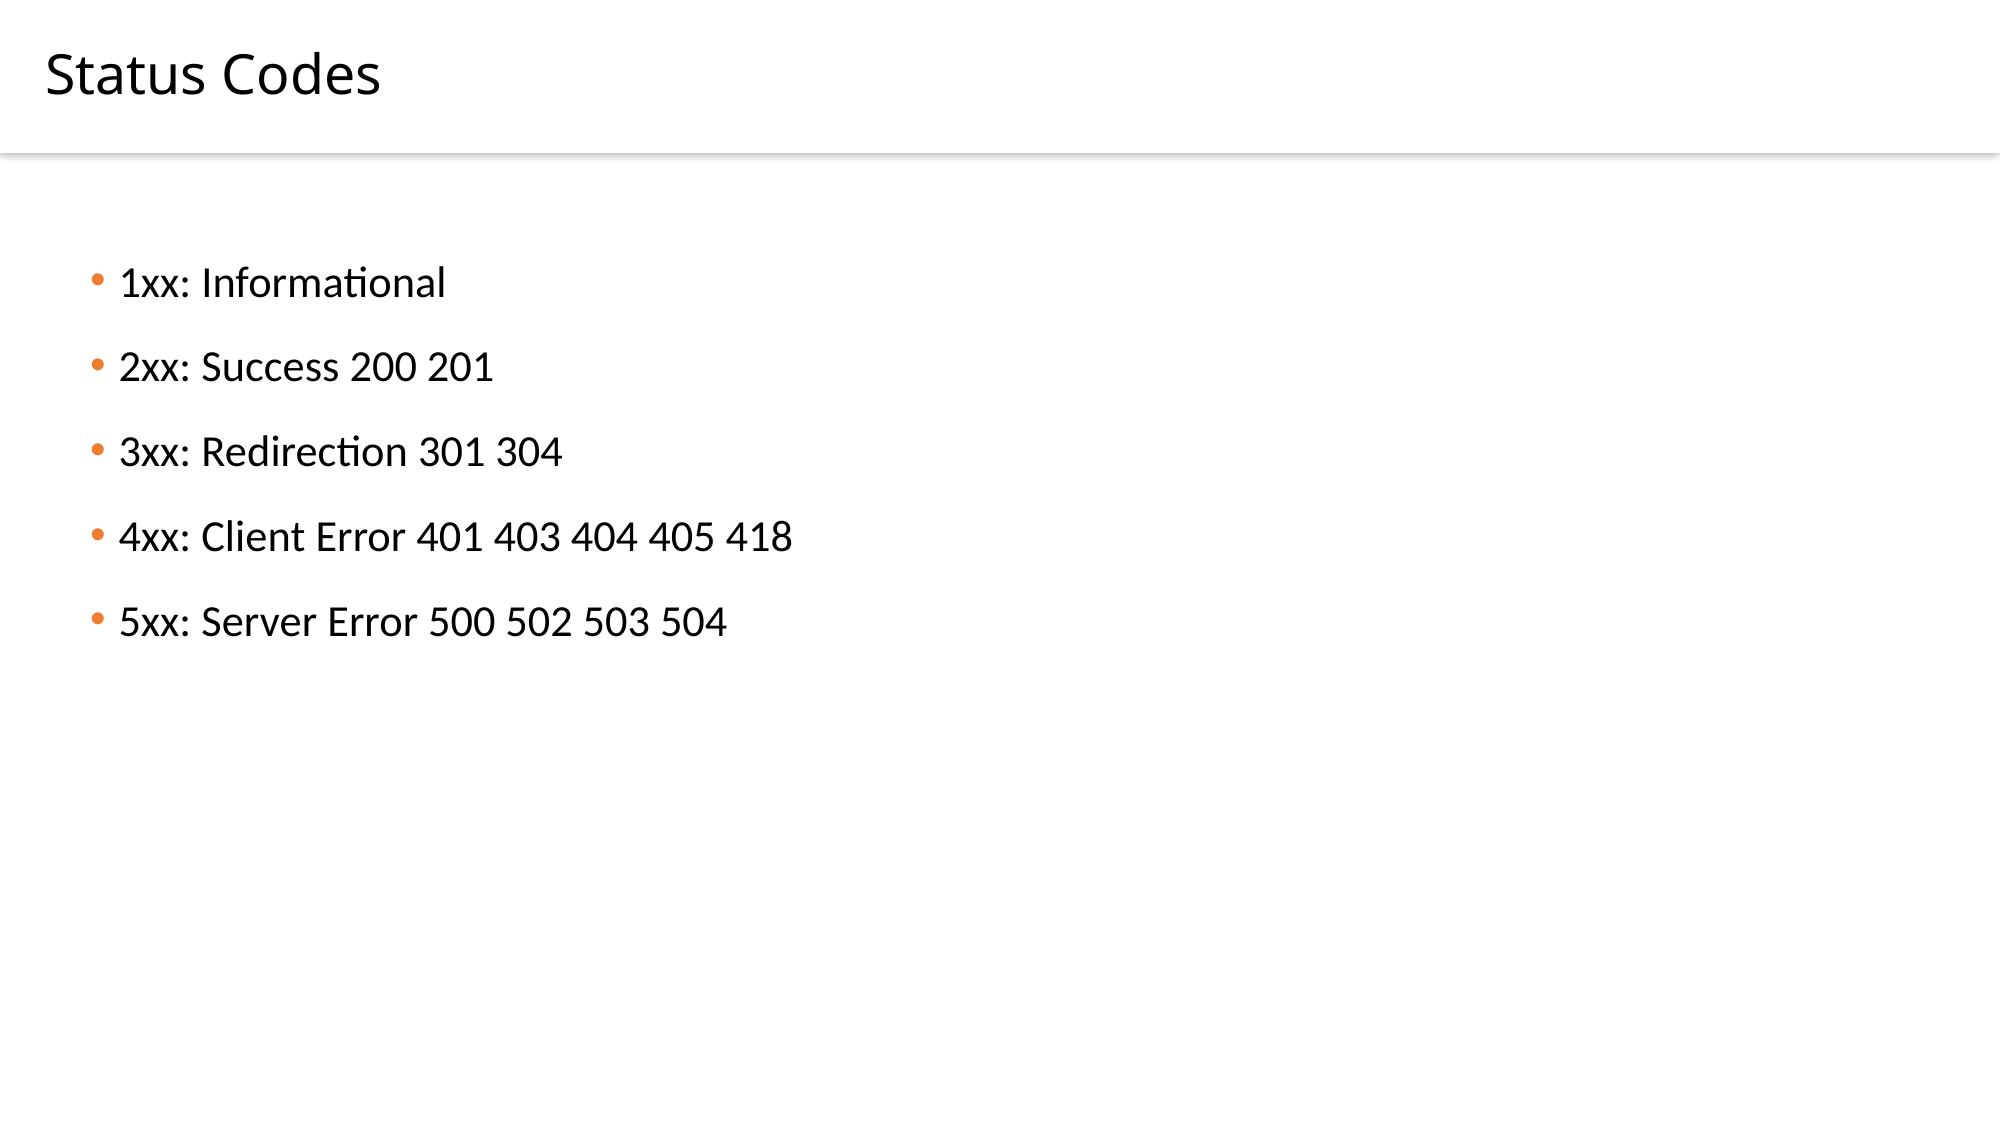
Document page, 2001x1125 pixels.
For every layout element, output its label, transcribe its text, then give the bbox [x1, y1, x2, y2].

list 1xx: Informational 2xx: Success 200 201 3xx: Redirection 301 304 4xx: Client Error 401 403 404 405 418 5xx: Server Error 500 502 503 504 [78, 236, 1901, 979]
list Status Codes [0, 0, 2000, 153]
